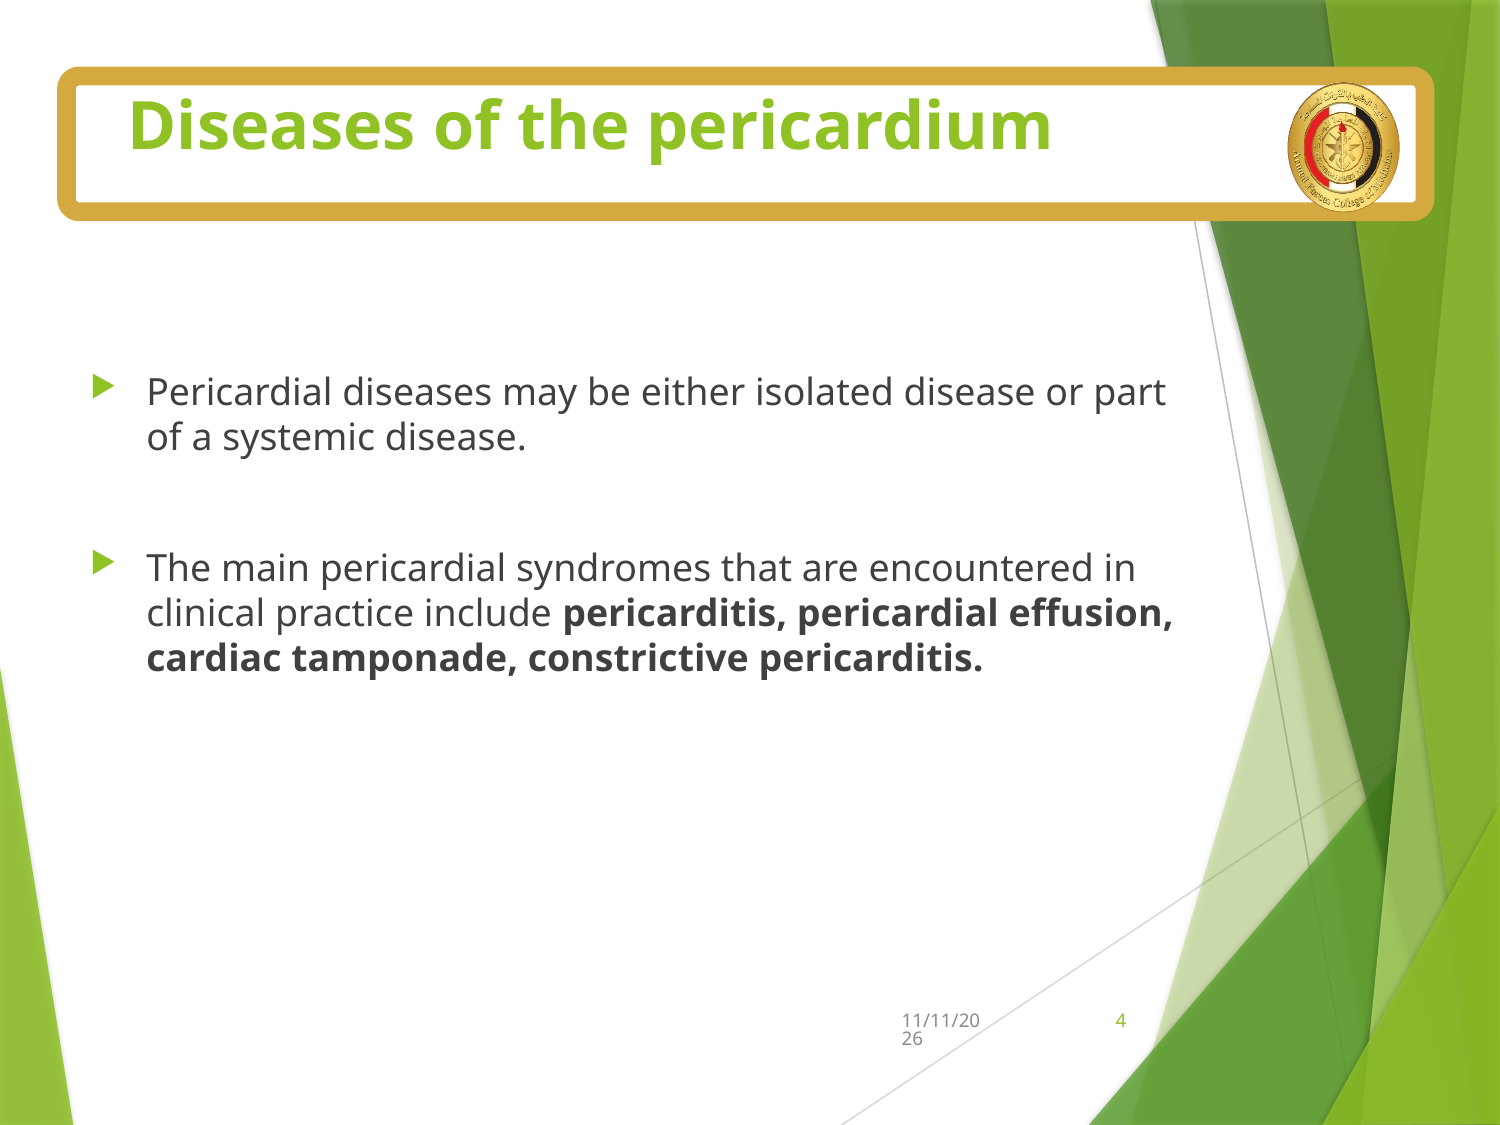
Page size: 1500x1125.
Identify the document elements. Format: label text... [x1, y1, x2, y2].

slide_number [886, 991, 999, 1051]
picture [1287, 82, 1400, 213]
title Diseases of the pericardium [112, 75, 1154, 292]
slide_number 4 [1057, 991, 1142, 1051]
list Pericardial diseases may be either isolated disease or part of a systemic disease. The main pericardial syndromes that are encountered in clinical practice include pericarditis, pericardial effusion, cardiac tamponade, constrictive pericarditis. [75, 360, 1225, 1103]
